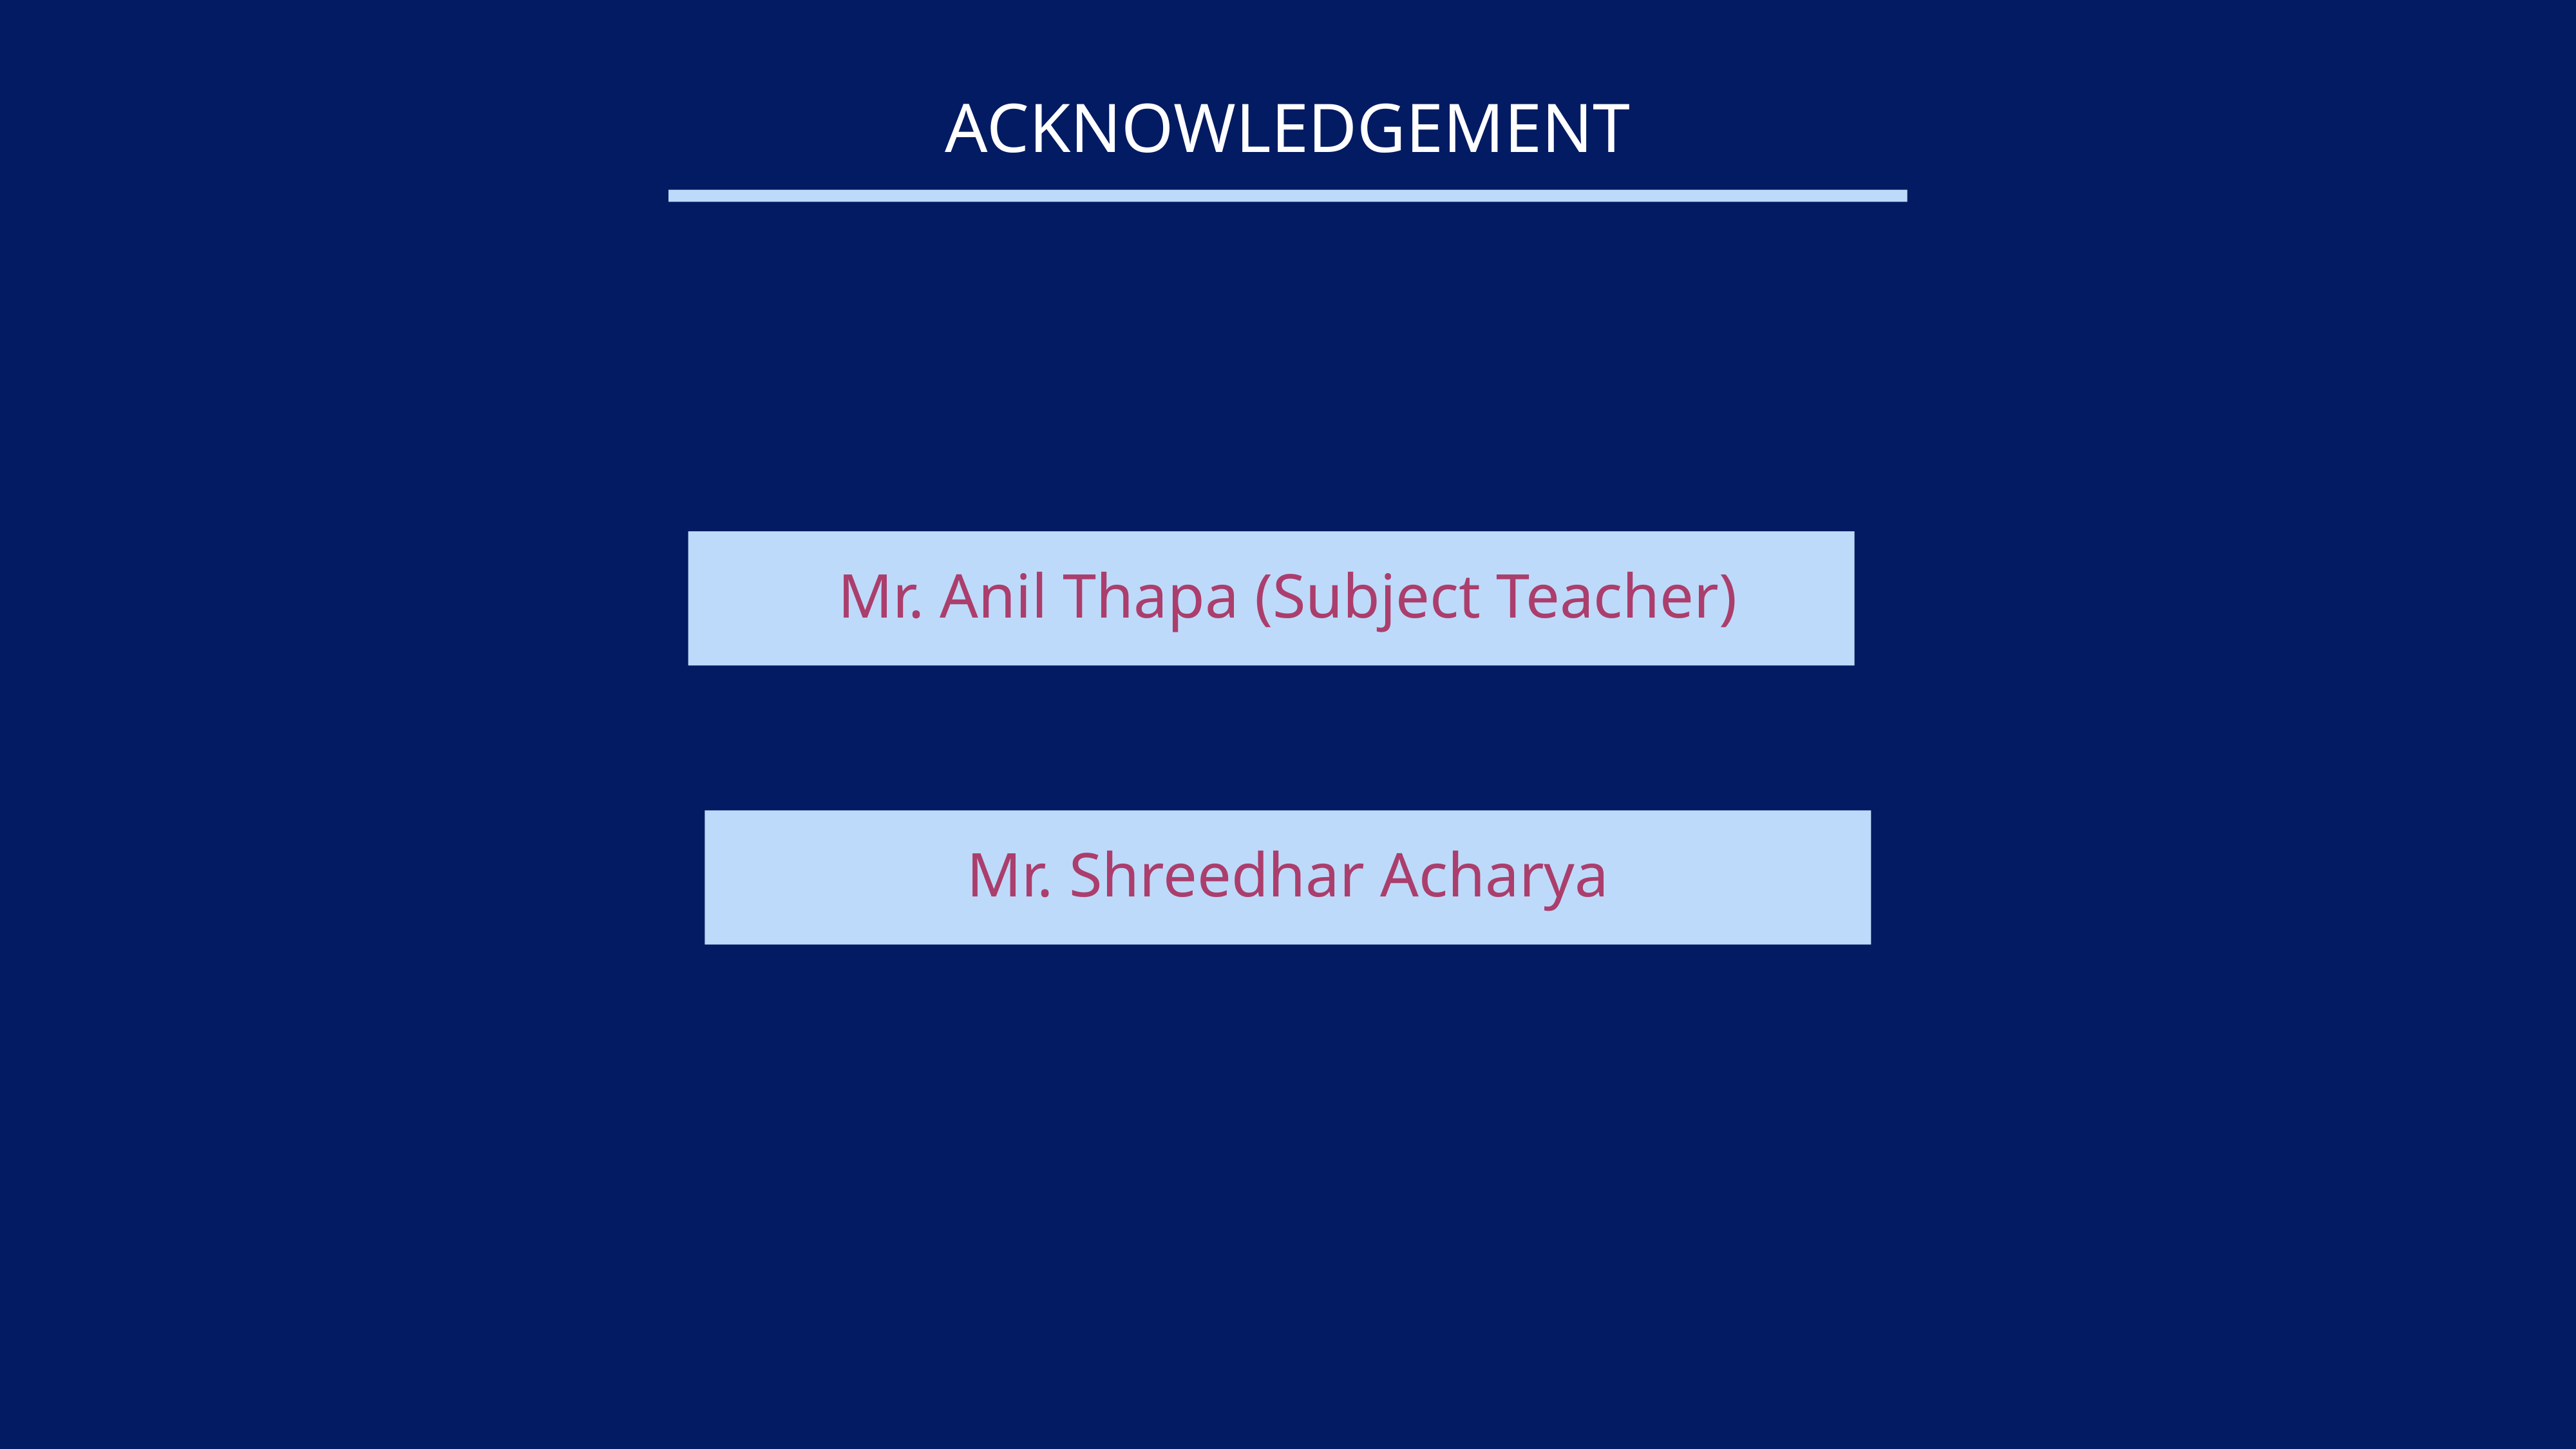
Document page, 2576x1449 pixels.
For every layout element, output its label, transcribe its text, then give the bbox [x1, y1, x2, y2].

text_box ACKNOWLEDGEMENT [940, 89, 1636, 173]
text_box Mr. Shreedhar Acharya [961, 839, 1615, 916]
text_box [688, 531, 1855, 666]
text_box Mr. Anil Thapa (Subject Teacher) [832, 560, 1743, 637]
text_box [668, 189, 1908, 202]
text_box [705, 810, 1871, 945]
